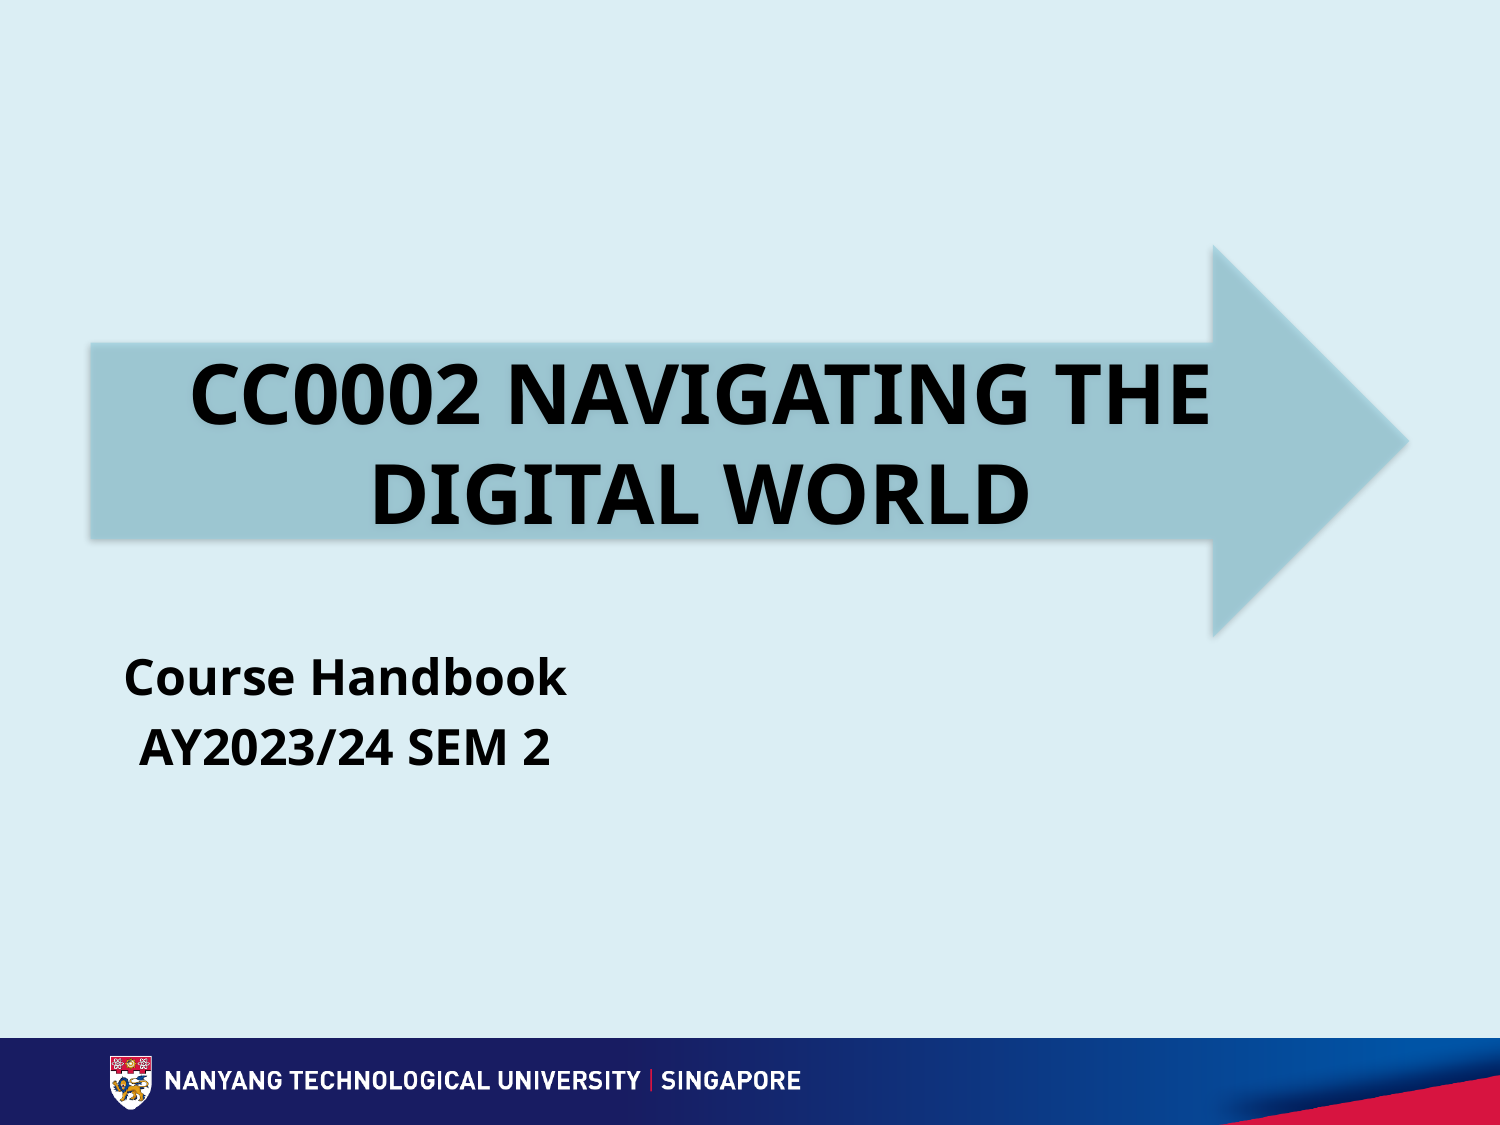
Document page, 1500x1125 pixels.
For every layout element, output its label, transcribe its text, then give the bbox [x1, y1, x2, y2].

subtitle Course Handbook AY2023/24 SEM 2 [70, 637, 621, 814]
text_box CC0002 NAVIGATING THE DIGITAL WORLD [89, 243, 1410, 639]
picture [0, 1038, 1500, 1125]
